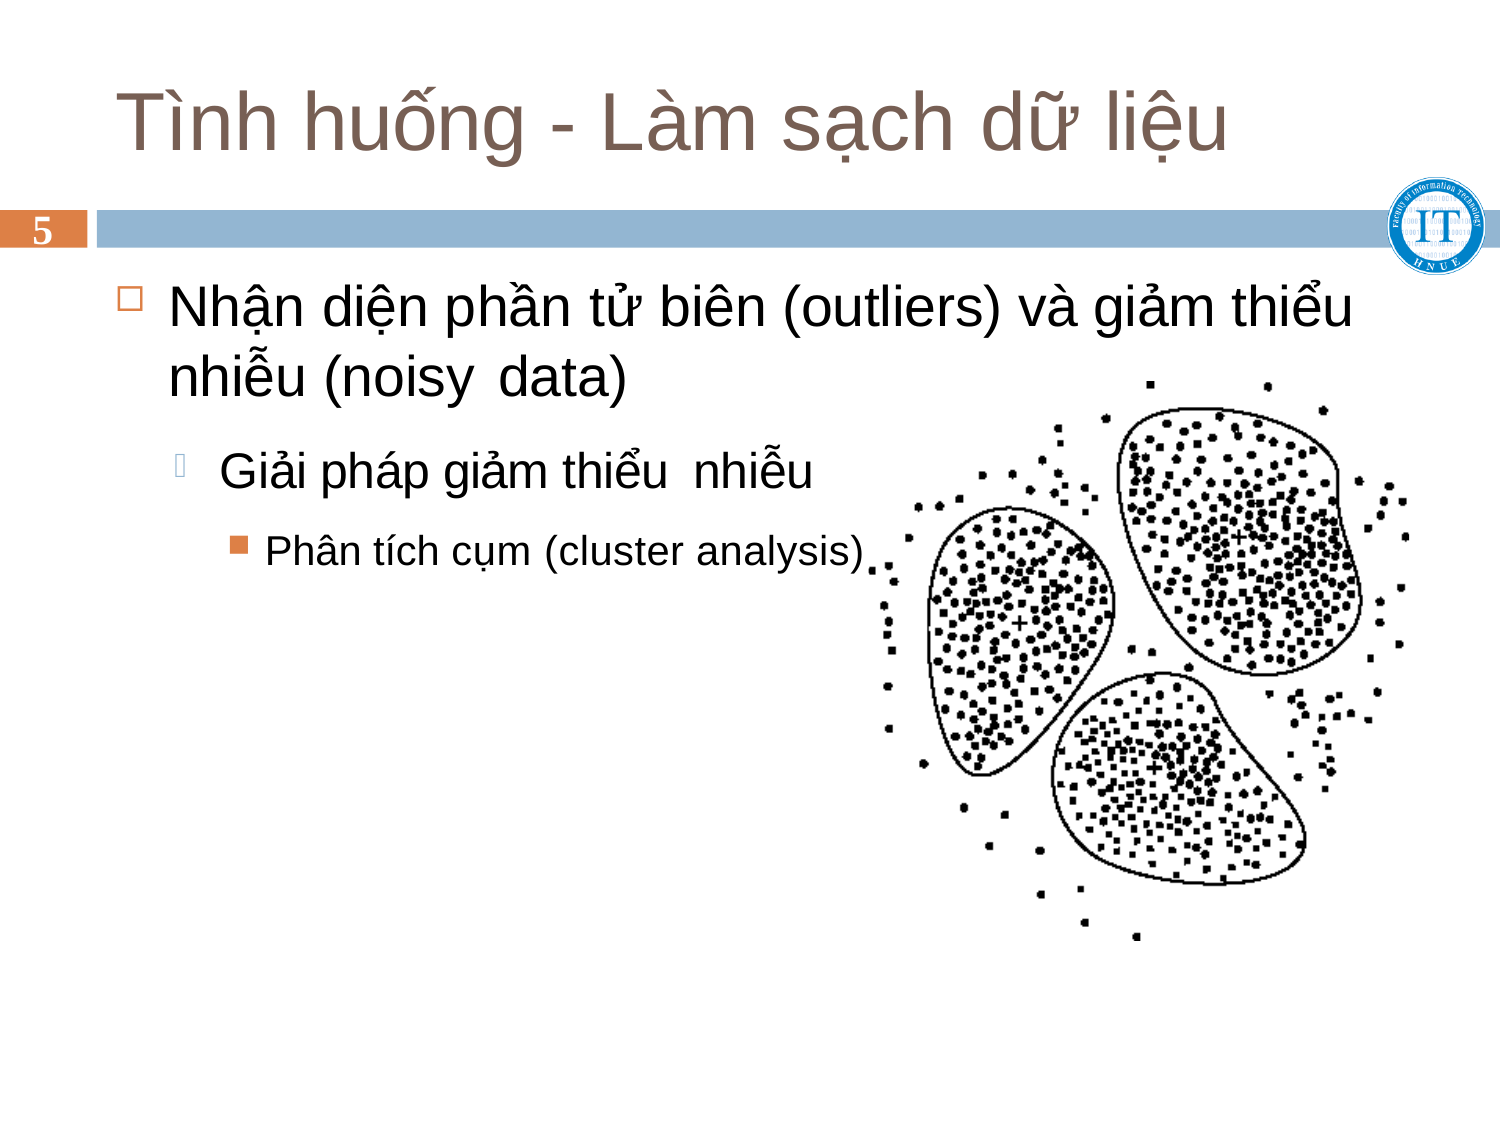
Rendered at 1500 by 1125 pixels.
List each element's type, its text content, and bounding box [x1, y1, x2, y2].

title Tình huống - Làm sạch dữ liệu [113, 65, 1251, 188]
text_box 5 Nhận diện phần tử biên (outliers) và giảm thiểu nhiễu (noisy data) Giải pháp giảm thiểu nhiễu Phân tích cụm (cluster analysis) [30, 188, 1387, 574]
text_box [868, 381, 1410, 941]
picture [1381, 169, 1486, 275]
